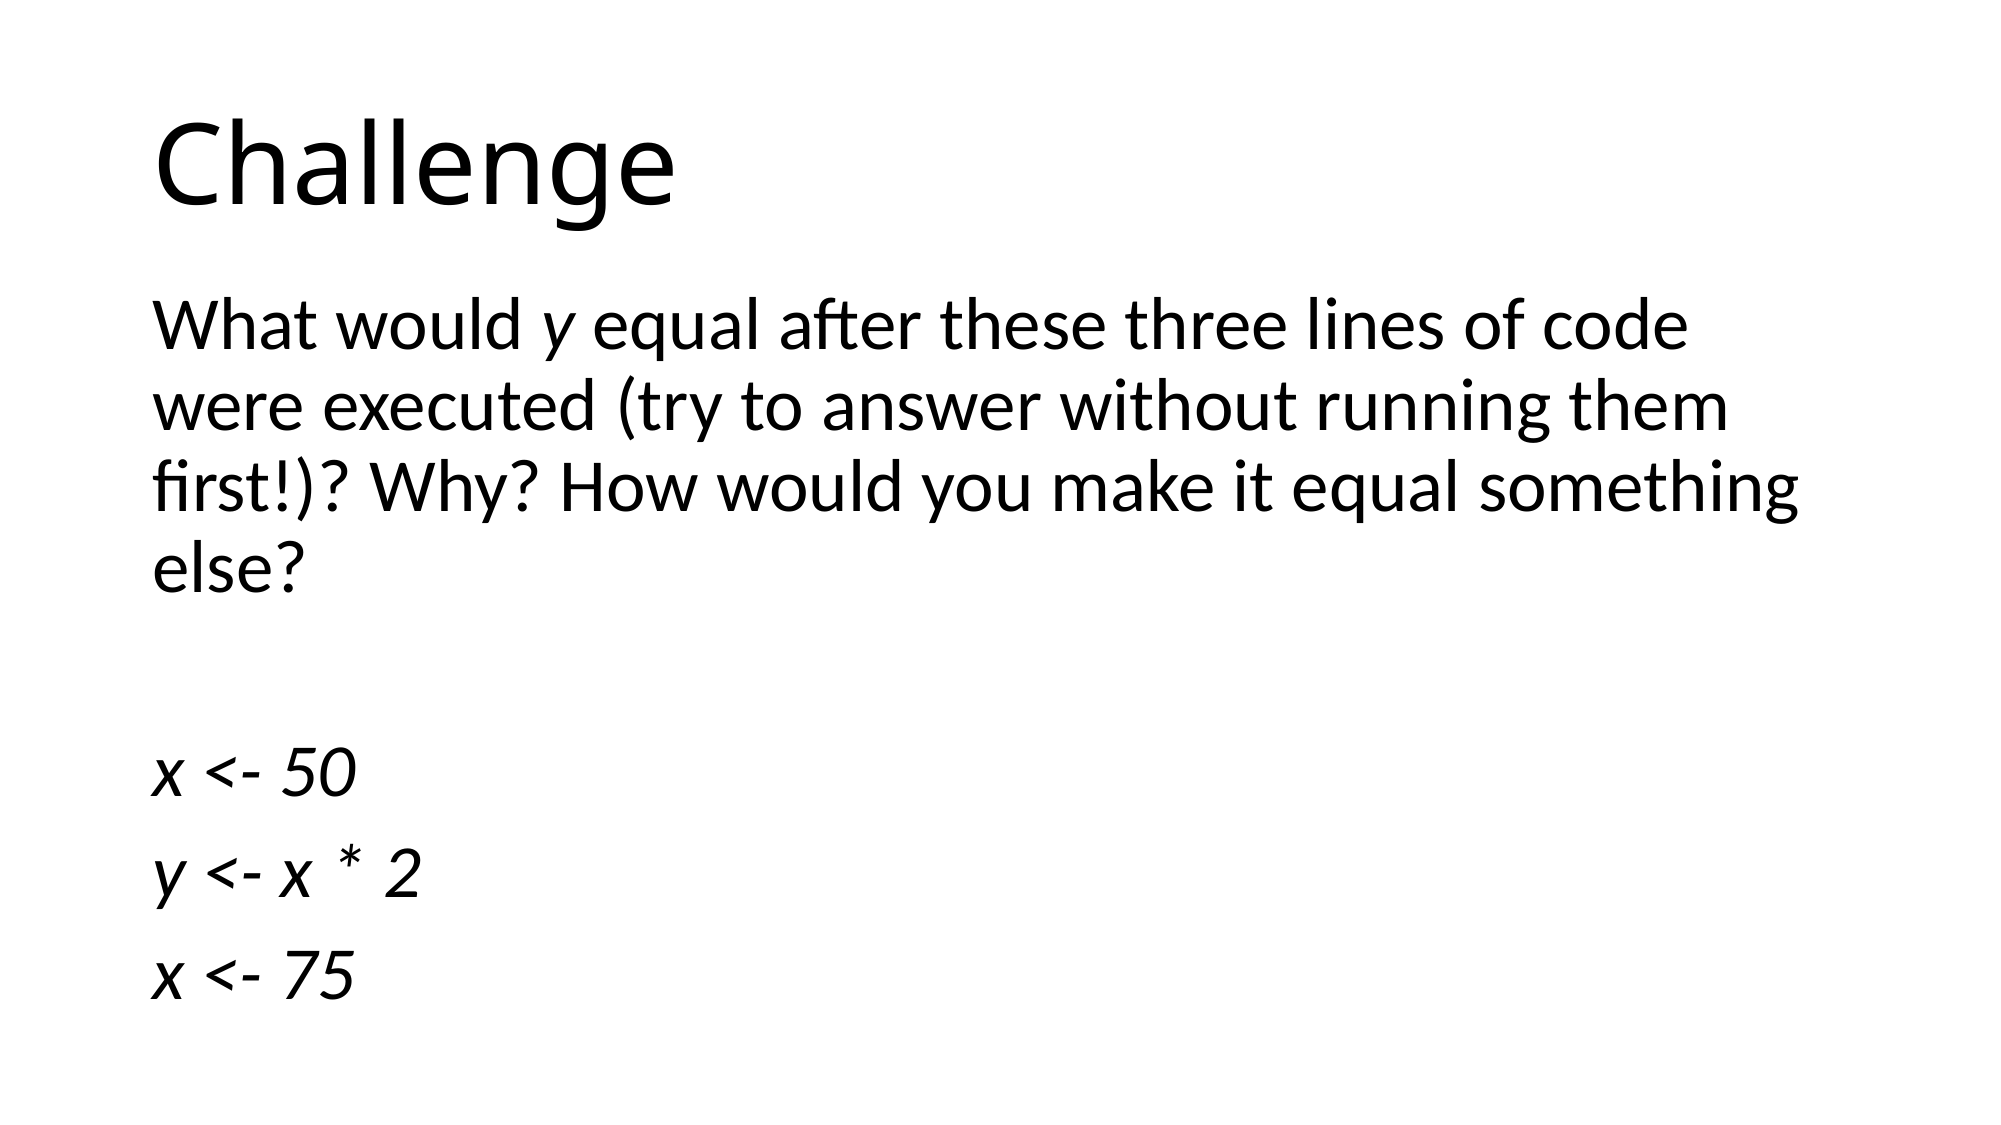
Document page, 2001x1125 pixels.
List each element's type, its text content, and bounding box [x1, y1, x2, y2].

title Challenge [137, 59, 1863, 277]
list What would y equal after these three lines of code were executed (try to answer without running them first!)? Why? How would you make it equal something else? x <- 50 y <- x * 2 x <- 75 [137, 277, 1863, 992]
